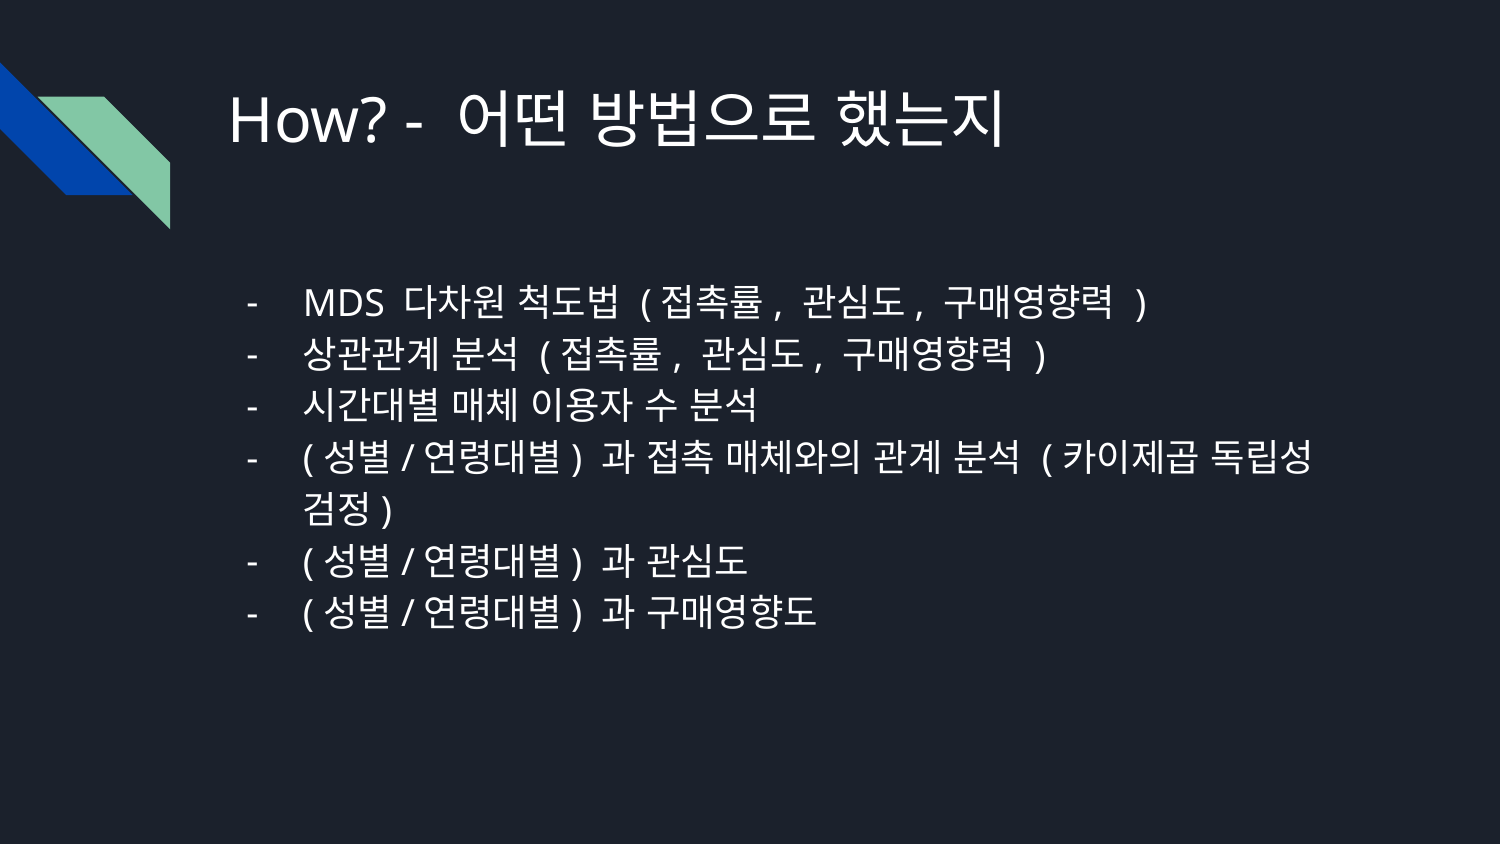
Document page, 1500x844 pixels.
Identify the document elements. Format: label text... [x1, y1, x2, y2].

title How? - 어떤 방법으로 했는지 [212, 64, 1368, 215]
list MDS 다차원 척도법 (접촉률, 관심도, 구매영향력 ) 상관관계 분석 (접촉률, 관심도, 구매영향력 ) 시간대별 매체 이용자 수 분석 (성별/연령대별) 과 접촉 매체와의 관계 분석 (카이제곱 독립성 검정) (성별/연령대별) 과 관심도 (성별/연령대별) 과 구매영향도 [212, 257, 1368, 735]
